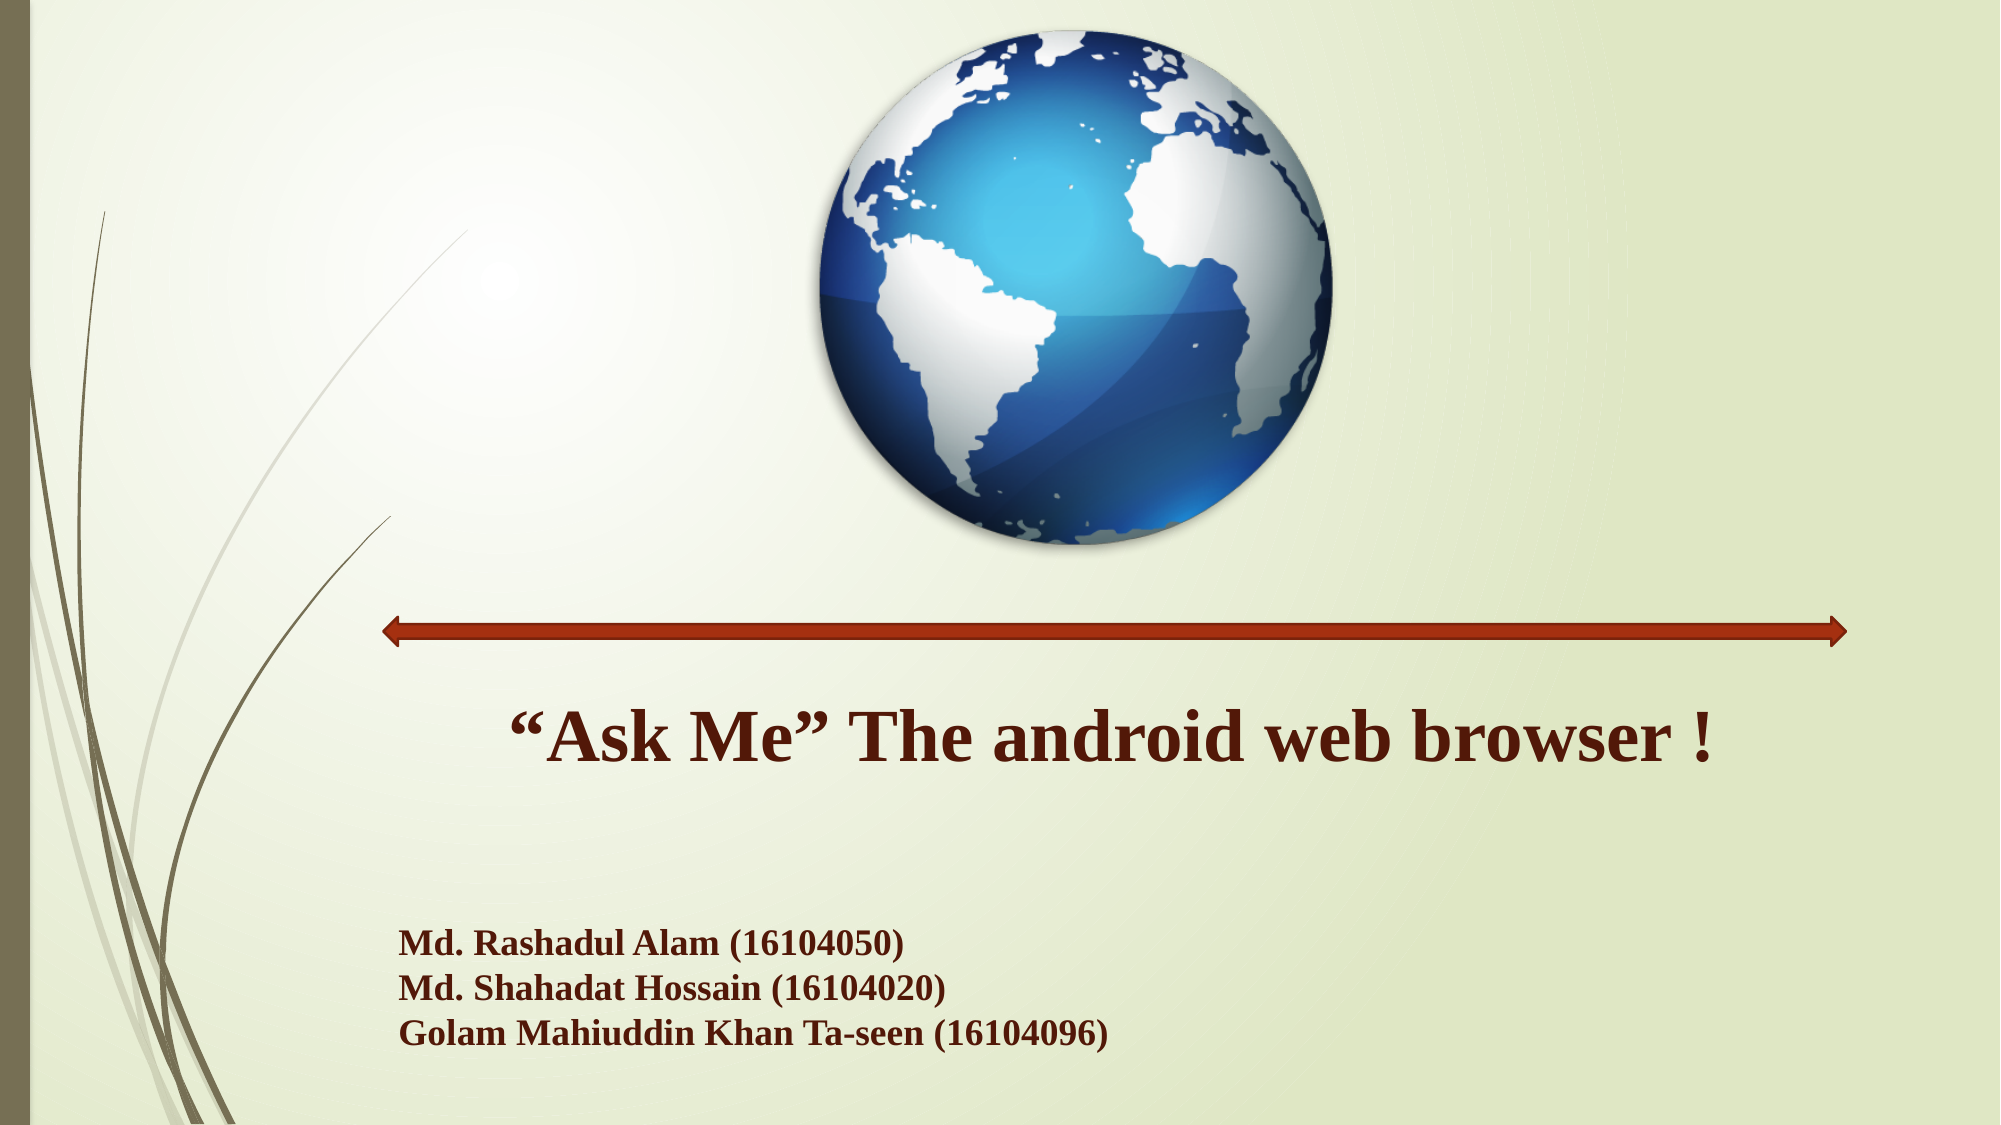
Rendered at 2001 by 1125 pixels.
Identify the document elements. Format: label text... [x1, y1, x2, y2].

text_box Md. Rashadul Alam (16104050) Md. Shahadat Hossain (16104020) Golam Mahiuddin Khan Ta-seen (16104096) [383, 910, 1233, 1079]
text_box [259, 889, 677, 1100]
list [787, 0, 1369, 581]
text_box [382, 615, 1847, 648]
title “Ask Me” The android web browser ! [358, 679, 1867, 890]
